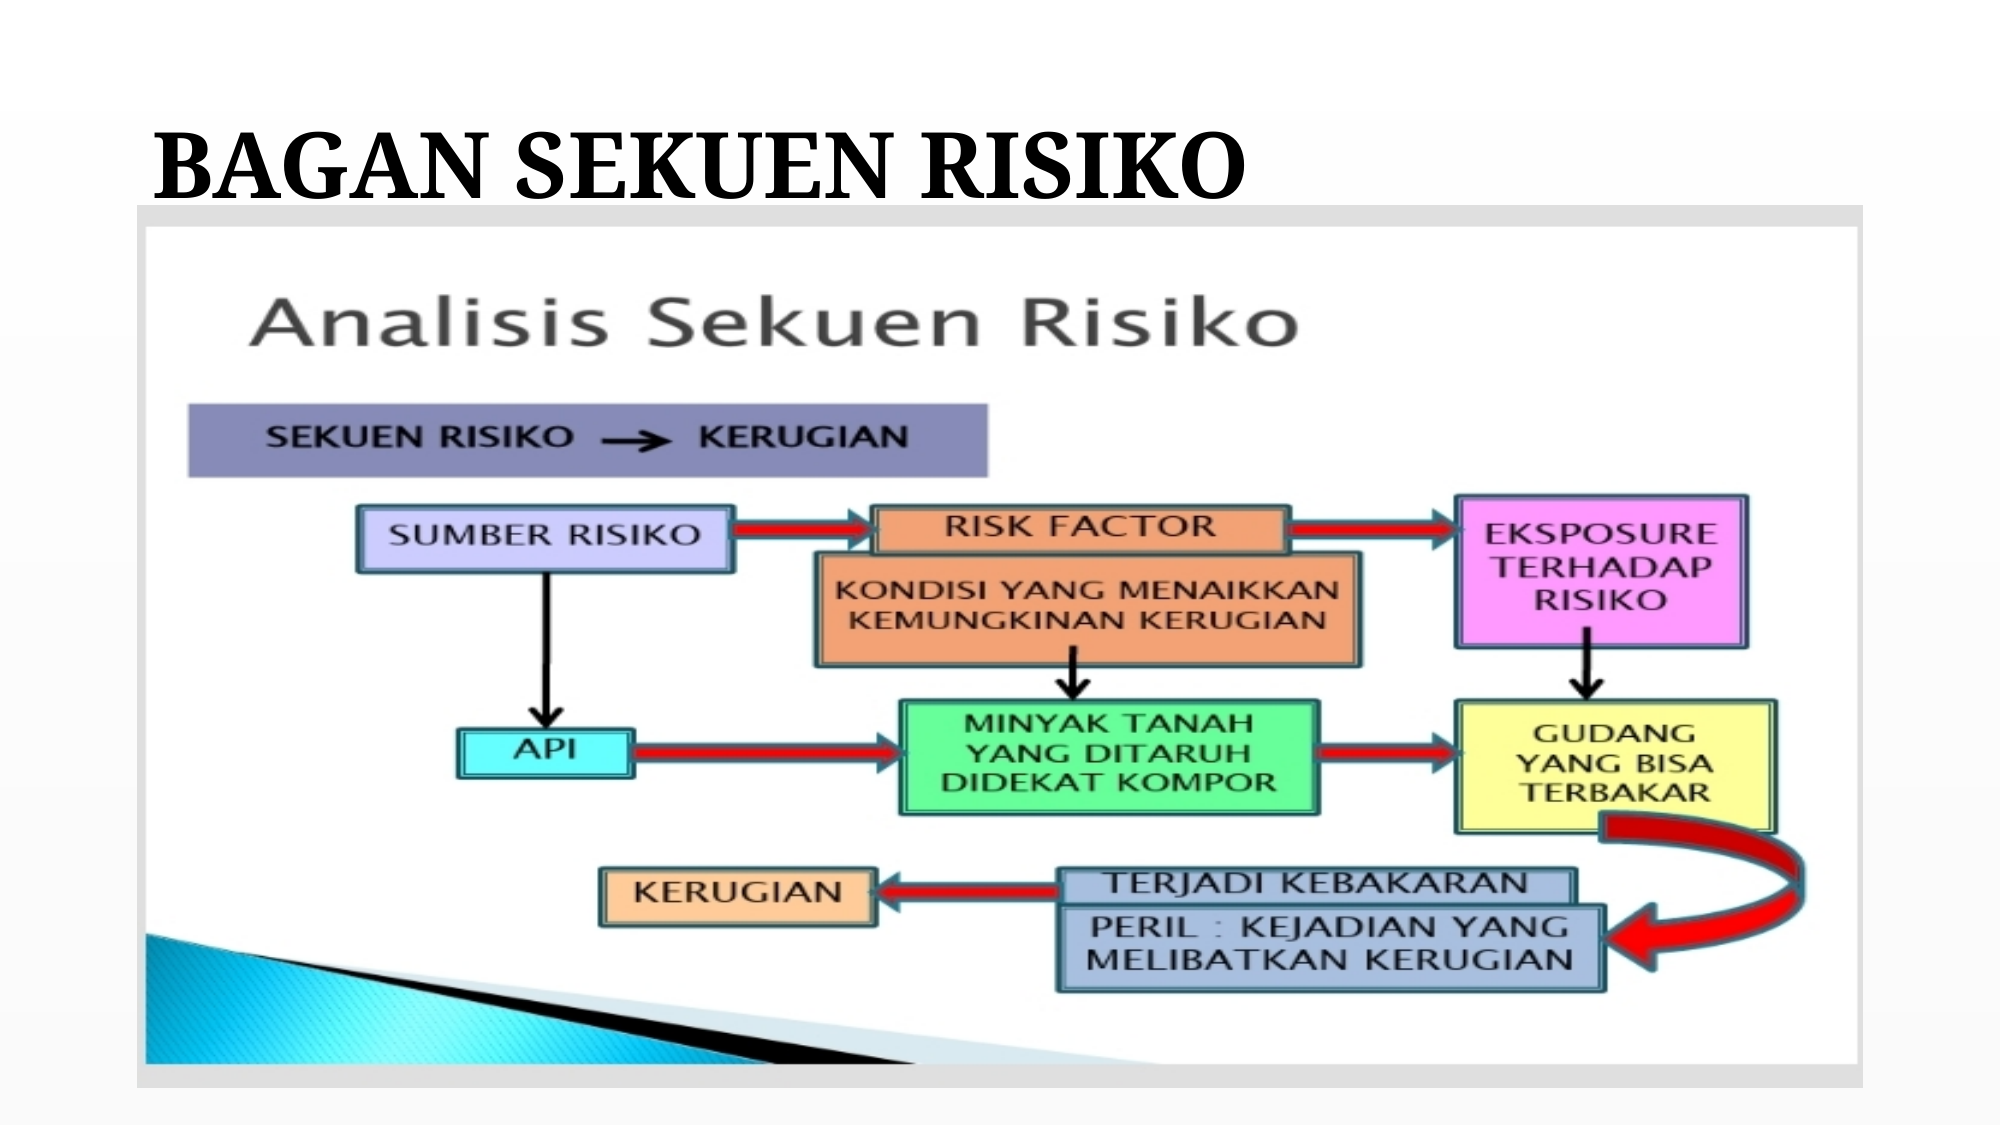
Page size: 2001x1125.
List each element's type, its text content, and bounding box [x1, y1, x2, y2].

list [137, 206, 1863, 1089]
title BAGAN SEKUEN RISIKO [137, 59, 1863, 205]
